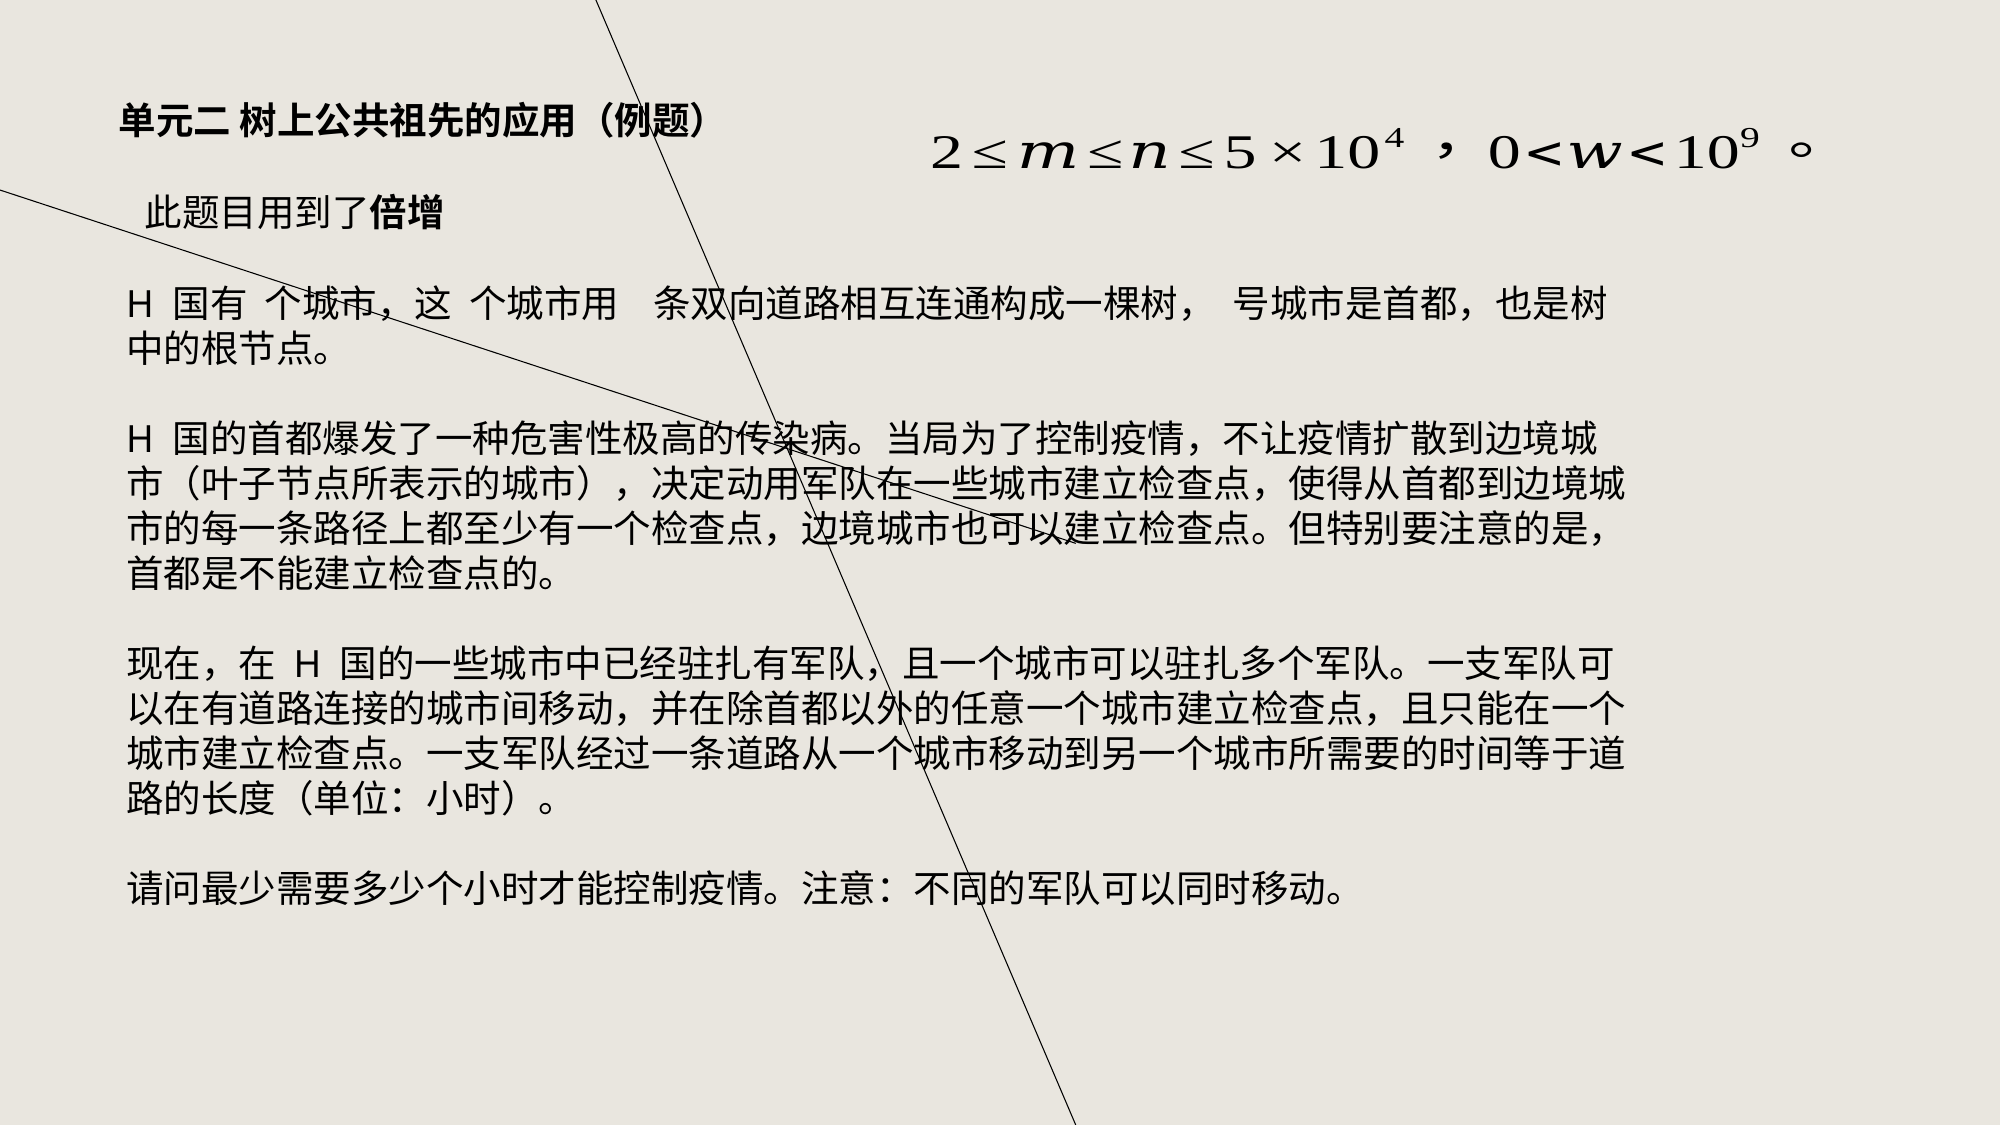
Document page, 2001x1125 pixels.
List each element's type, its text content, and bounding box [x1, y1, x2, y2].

text_box 单元二 树上公共祖先的应用（例题） [104, 89, 1700, 150]
text_box 此题目用到了倍增 [129, 181, 1300, 242]
